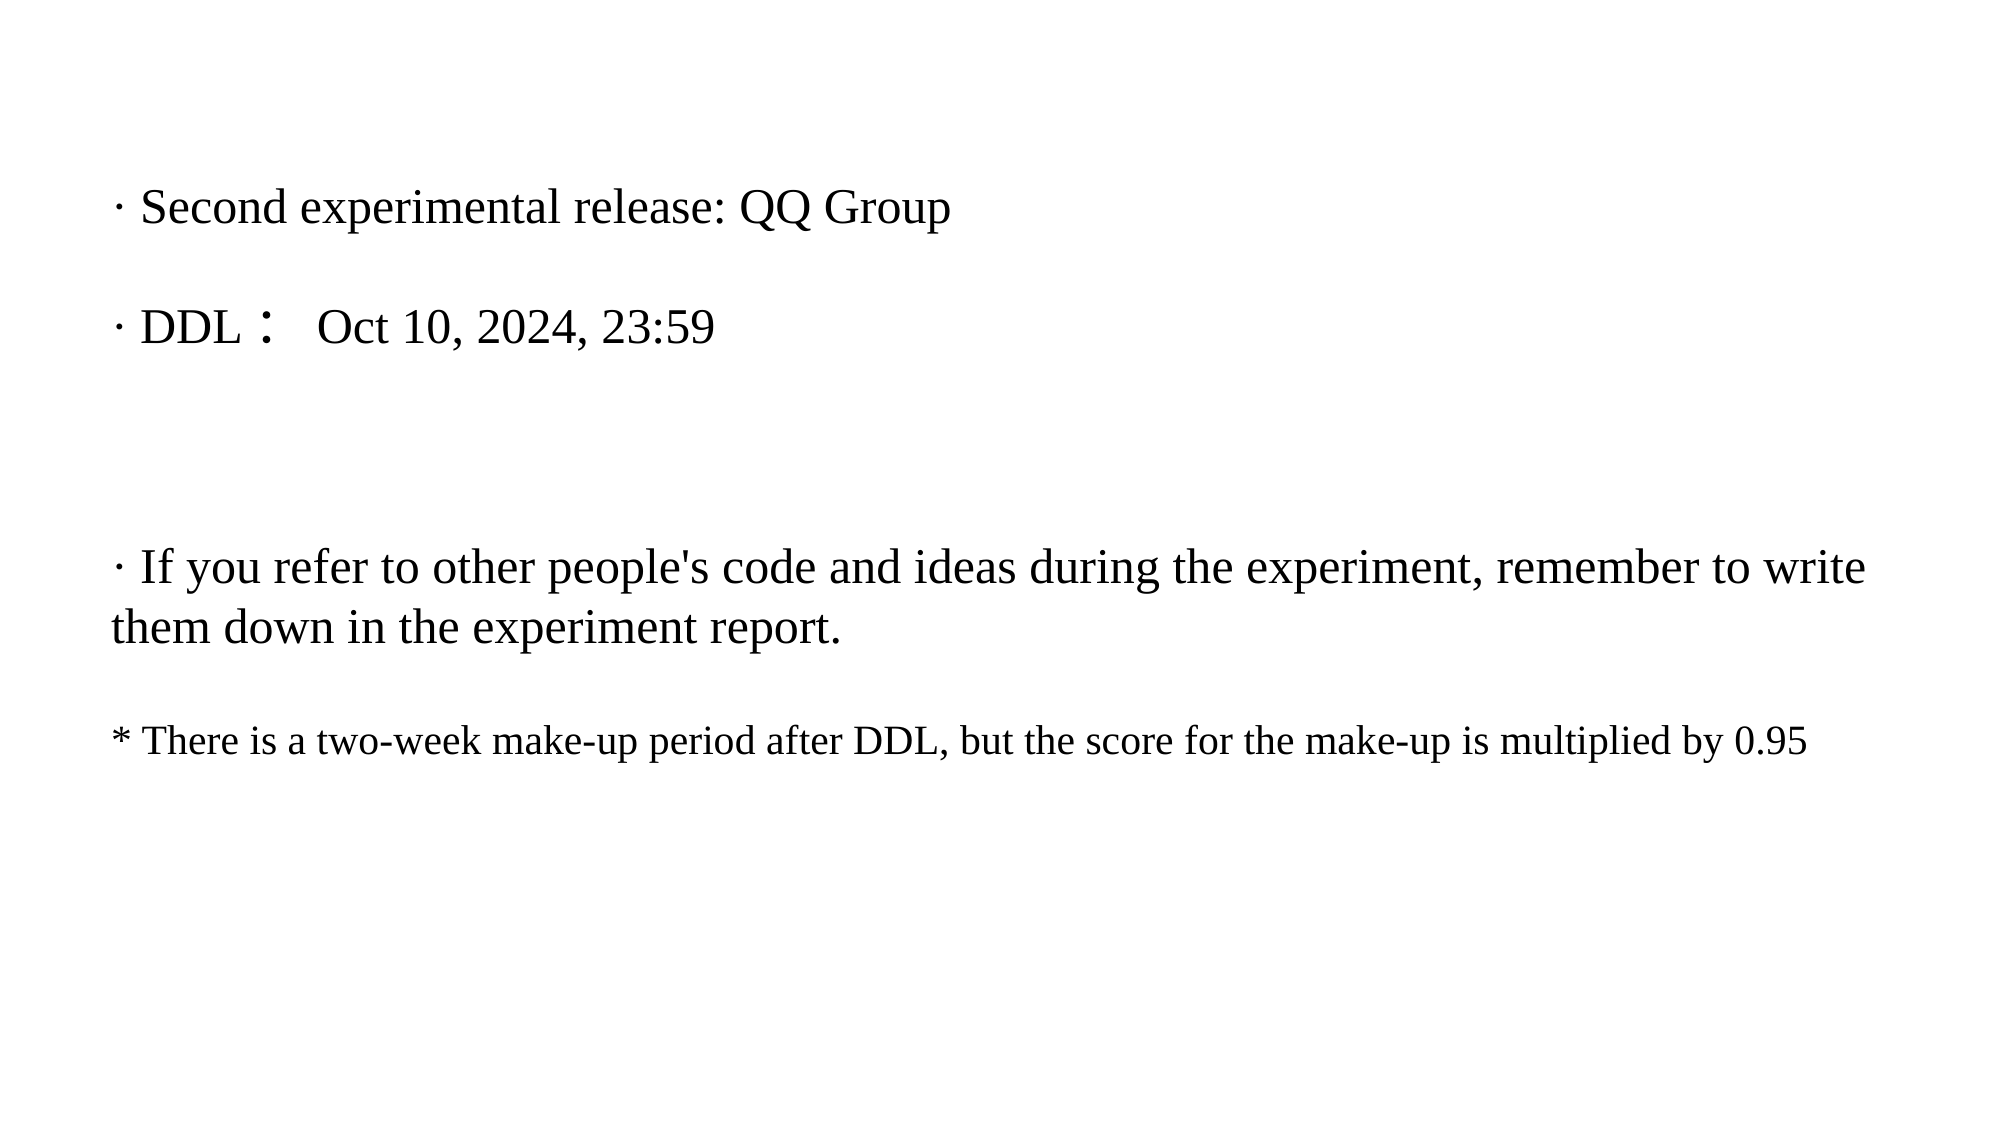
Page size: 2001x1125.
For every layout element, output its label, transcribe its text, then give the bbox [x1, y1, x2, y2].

text_box · Second experimental release: QQ Group · DDL：Oct 10, 2024, 23:59 · If you refer to other people's code and ideas during the experiment, remember to write them down in the experiment report. * There is a two-week make-up period after DDL, but the score for the make-up is multiplied by 0.95 [96, 105, 1921, 771]
